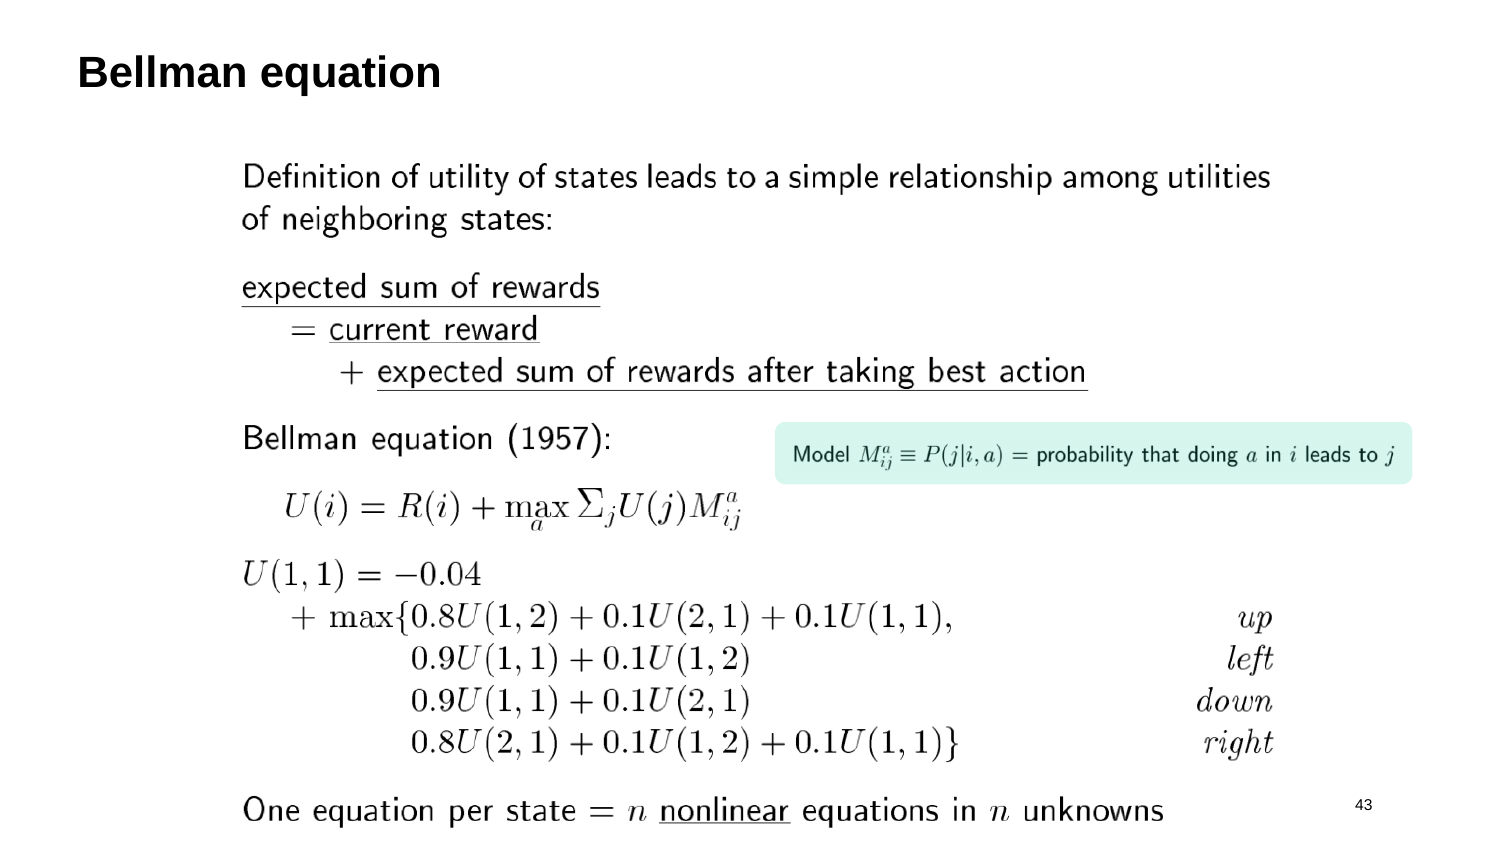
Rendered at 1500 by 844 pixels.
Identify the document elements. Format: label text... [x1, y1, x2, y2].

text_box [1298, 421, 1413, 485]
slide_number ‹#› [1298, 787, 1388, 825]
title Bellman equation [62, 18, 1338, 122]
picture [234, 154, 1401, 835]
